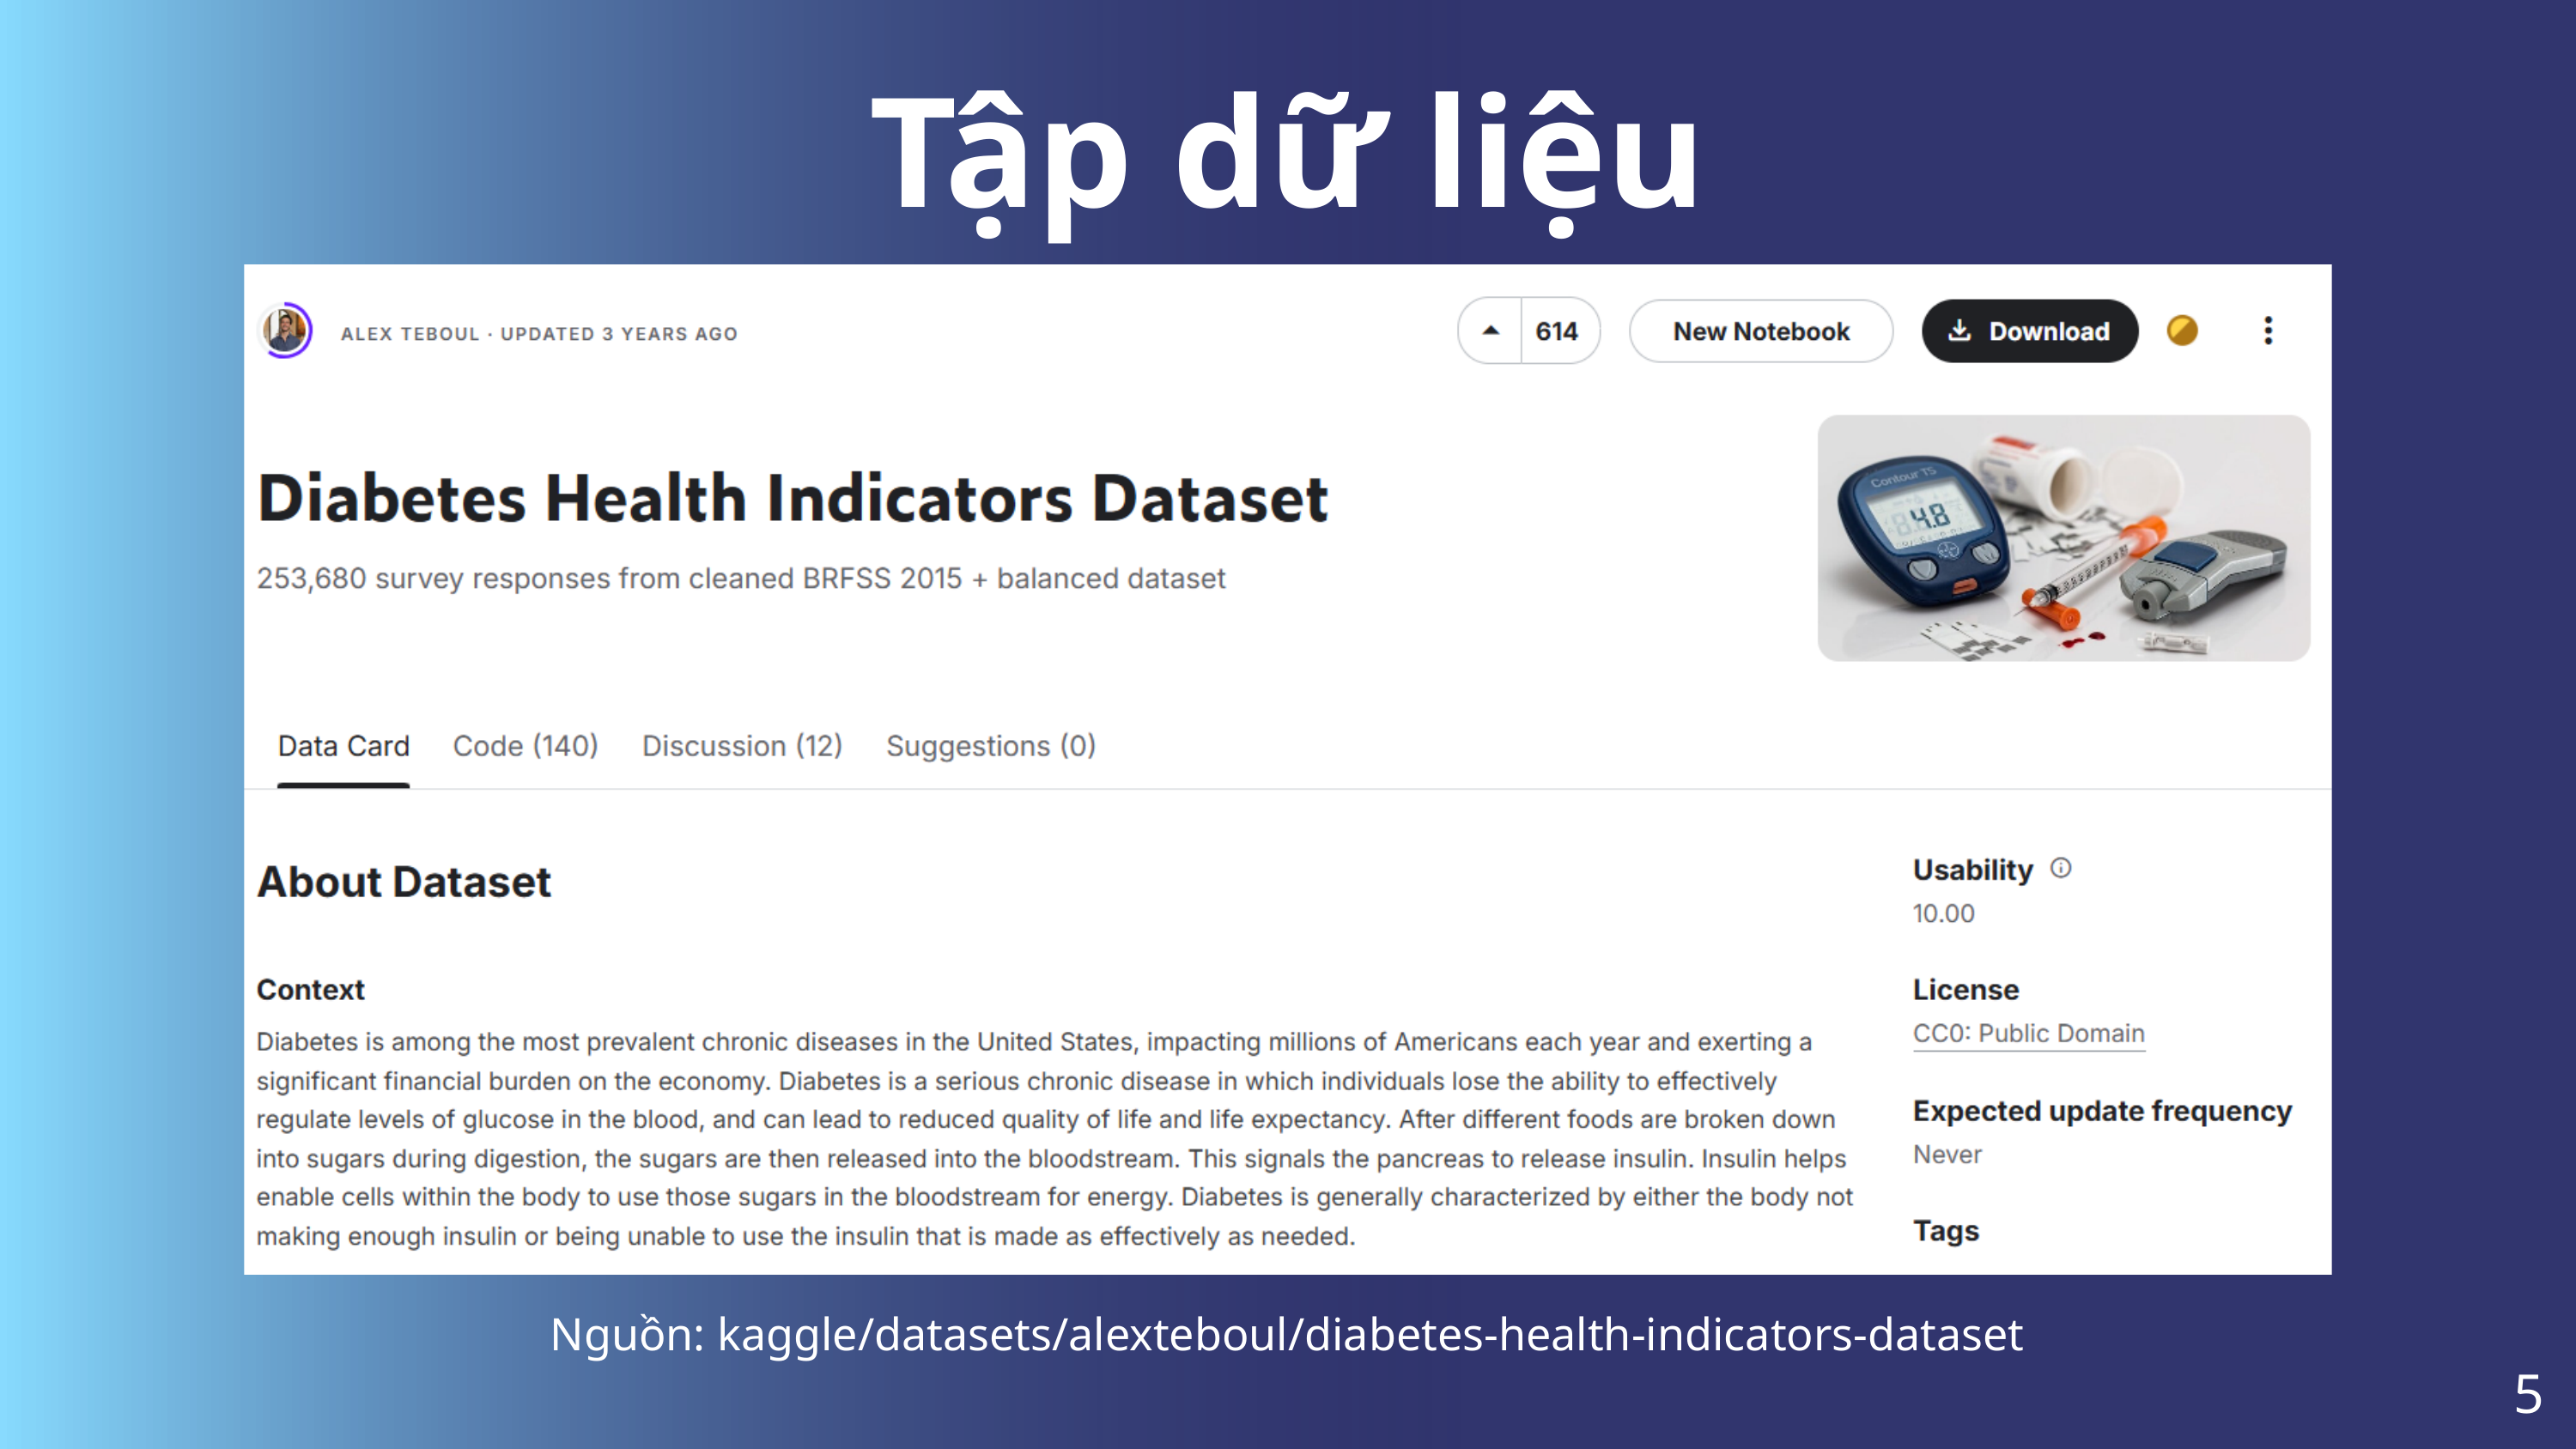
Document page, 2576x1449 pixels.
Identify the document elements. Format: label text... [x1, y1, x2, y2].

text_box [244, 264, 2332, 1275]
text_box [0, 0, 1462, 1449]
text_box Tập dữ liệu [801, 55, 1775, 239]
text_box Nguồn: kaggle/datasets/alexteboul/diabetes-health-indicators-dataset [504, 1296, 2072, 1360]
text_box 5 [2512, 1349, 2546, 1425]
